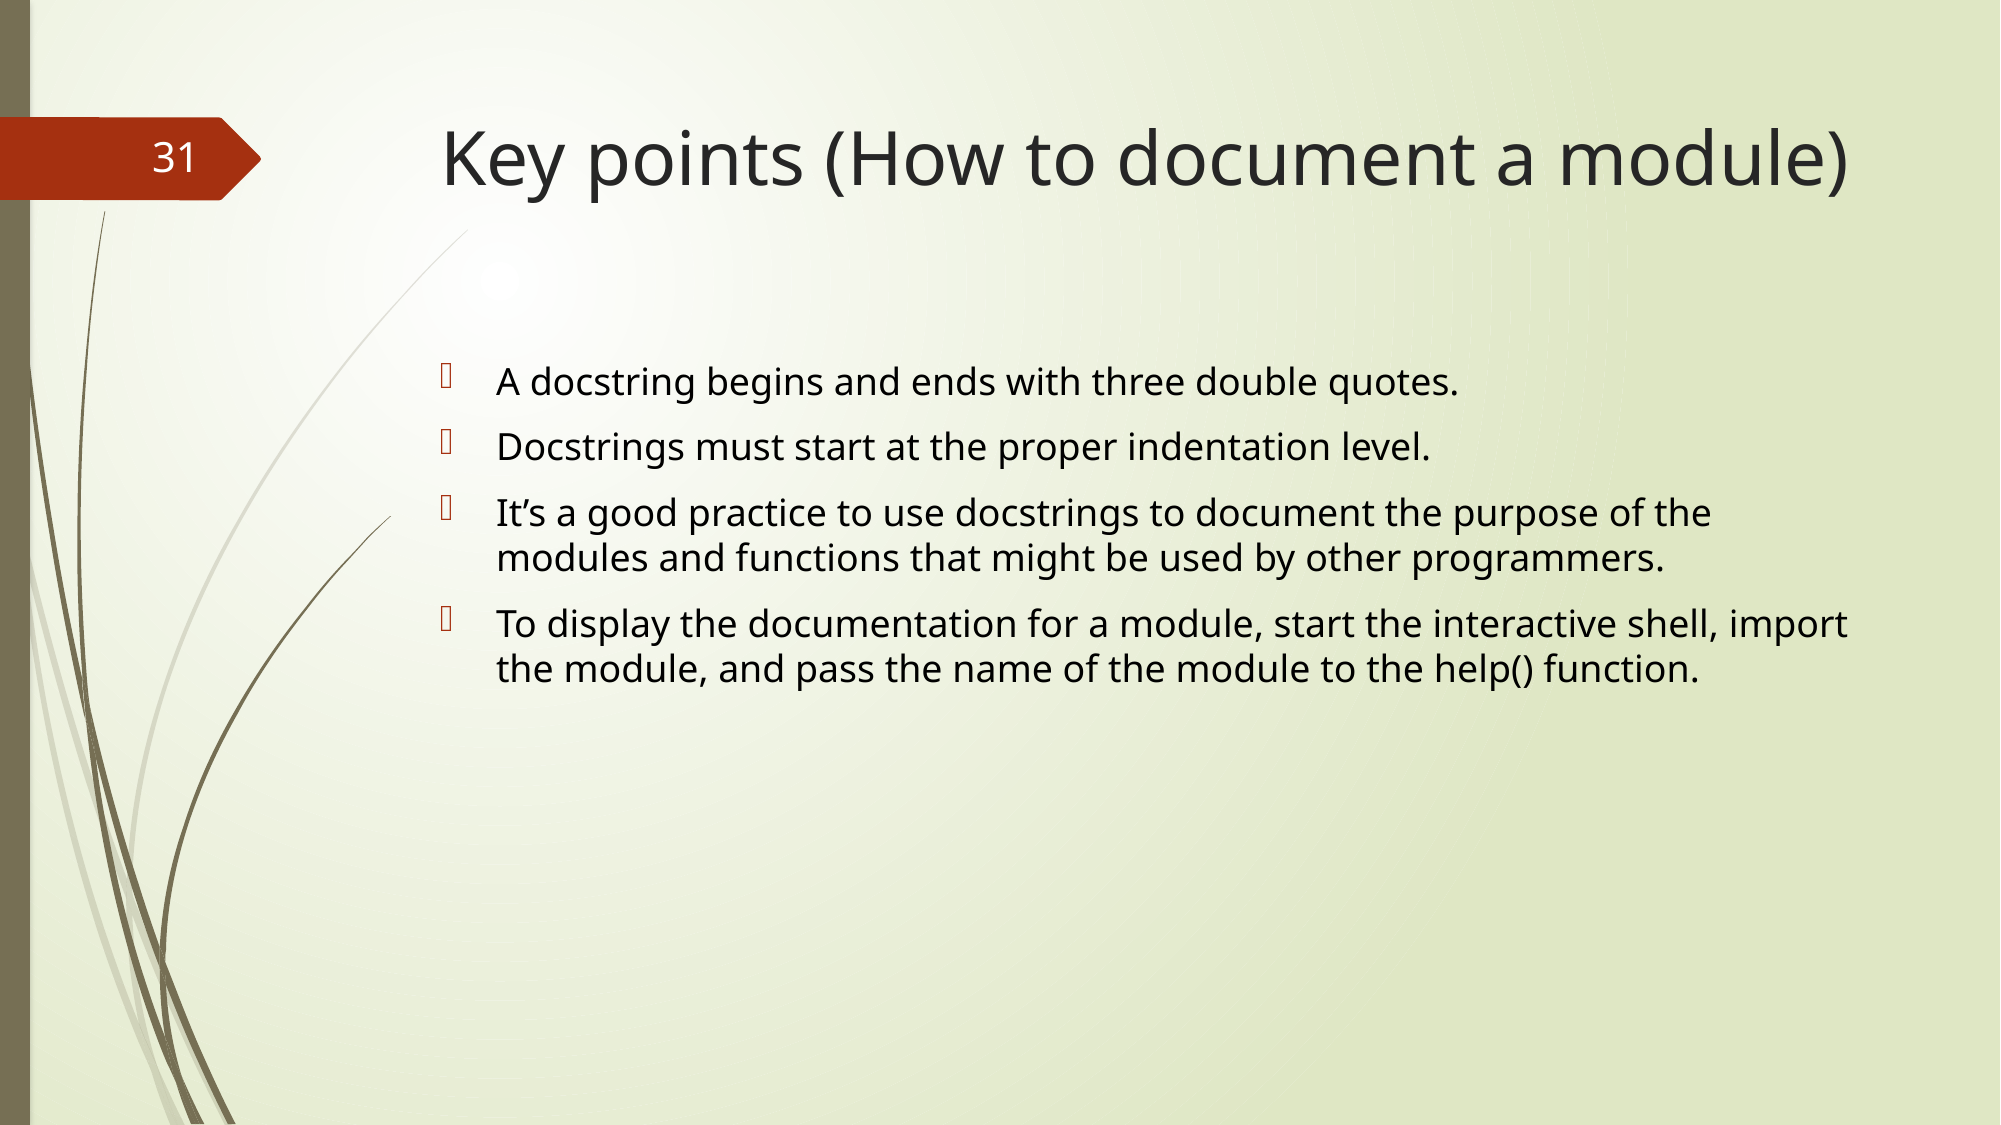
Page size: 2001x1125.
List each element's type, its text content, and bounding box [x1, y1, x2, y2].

title Key points (How to document a module) [425, 102, 1888, 313]
list A docstring begins and ends with three double quotes. Docstrings must start at the proper indentation level. It’s a good practice to use docstrings to document the purpose of the modules and functions that might be used by other programmers. To display the documentation for a module, start the interactive shell, import the module, and pass the name of the module to the help() function. [424, 350, 1888, 972]
slide_number 31 [87, 129, 216, 190]
